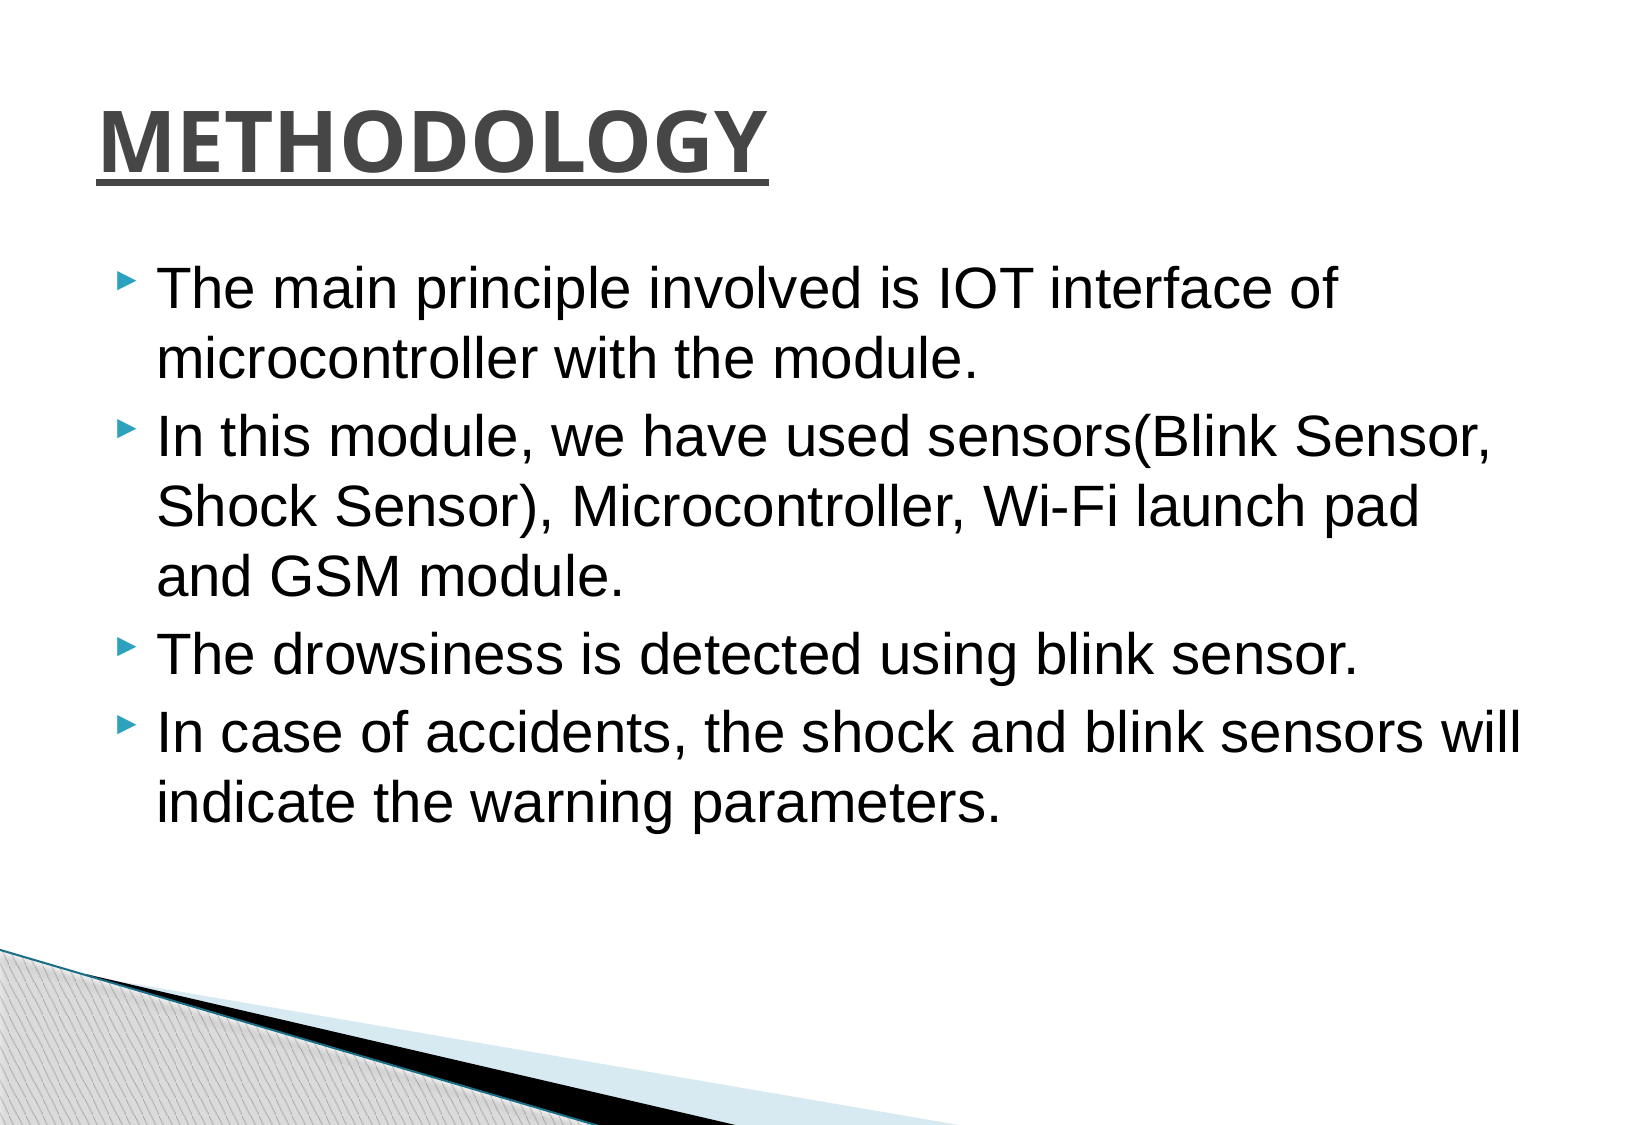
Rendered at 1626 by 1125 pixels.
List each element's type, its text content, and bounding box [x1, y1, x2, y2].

title METHODOLOGY [81, 45, 1544, 233]
list The main principle involved is IOT interface of microcontroller with the module. In this module, we have used sensors(Blink Sensor, Shock Sensor), Microcontroller, Wi-Fi launch pad and GSM module. The drowsiness is detected using blink sensor. In case of accidents, the shock and blink sensors will indicate the warning parameters. [81, 243, 1544, 986]
